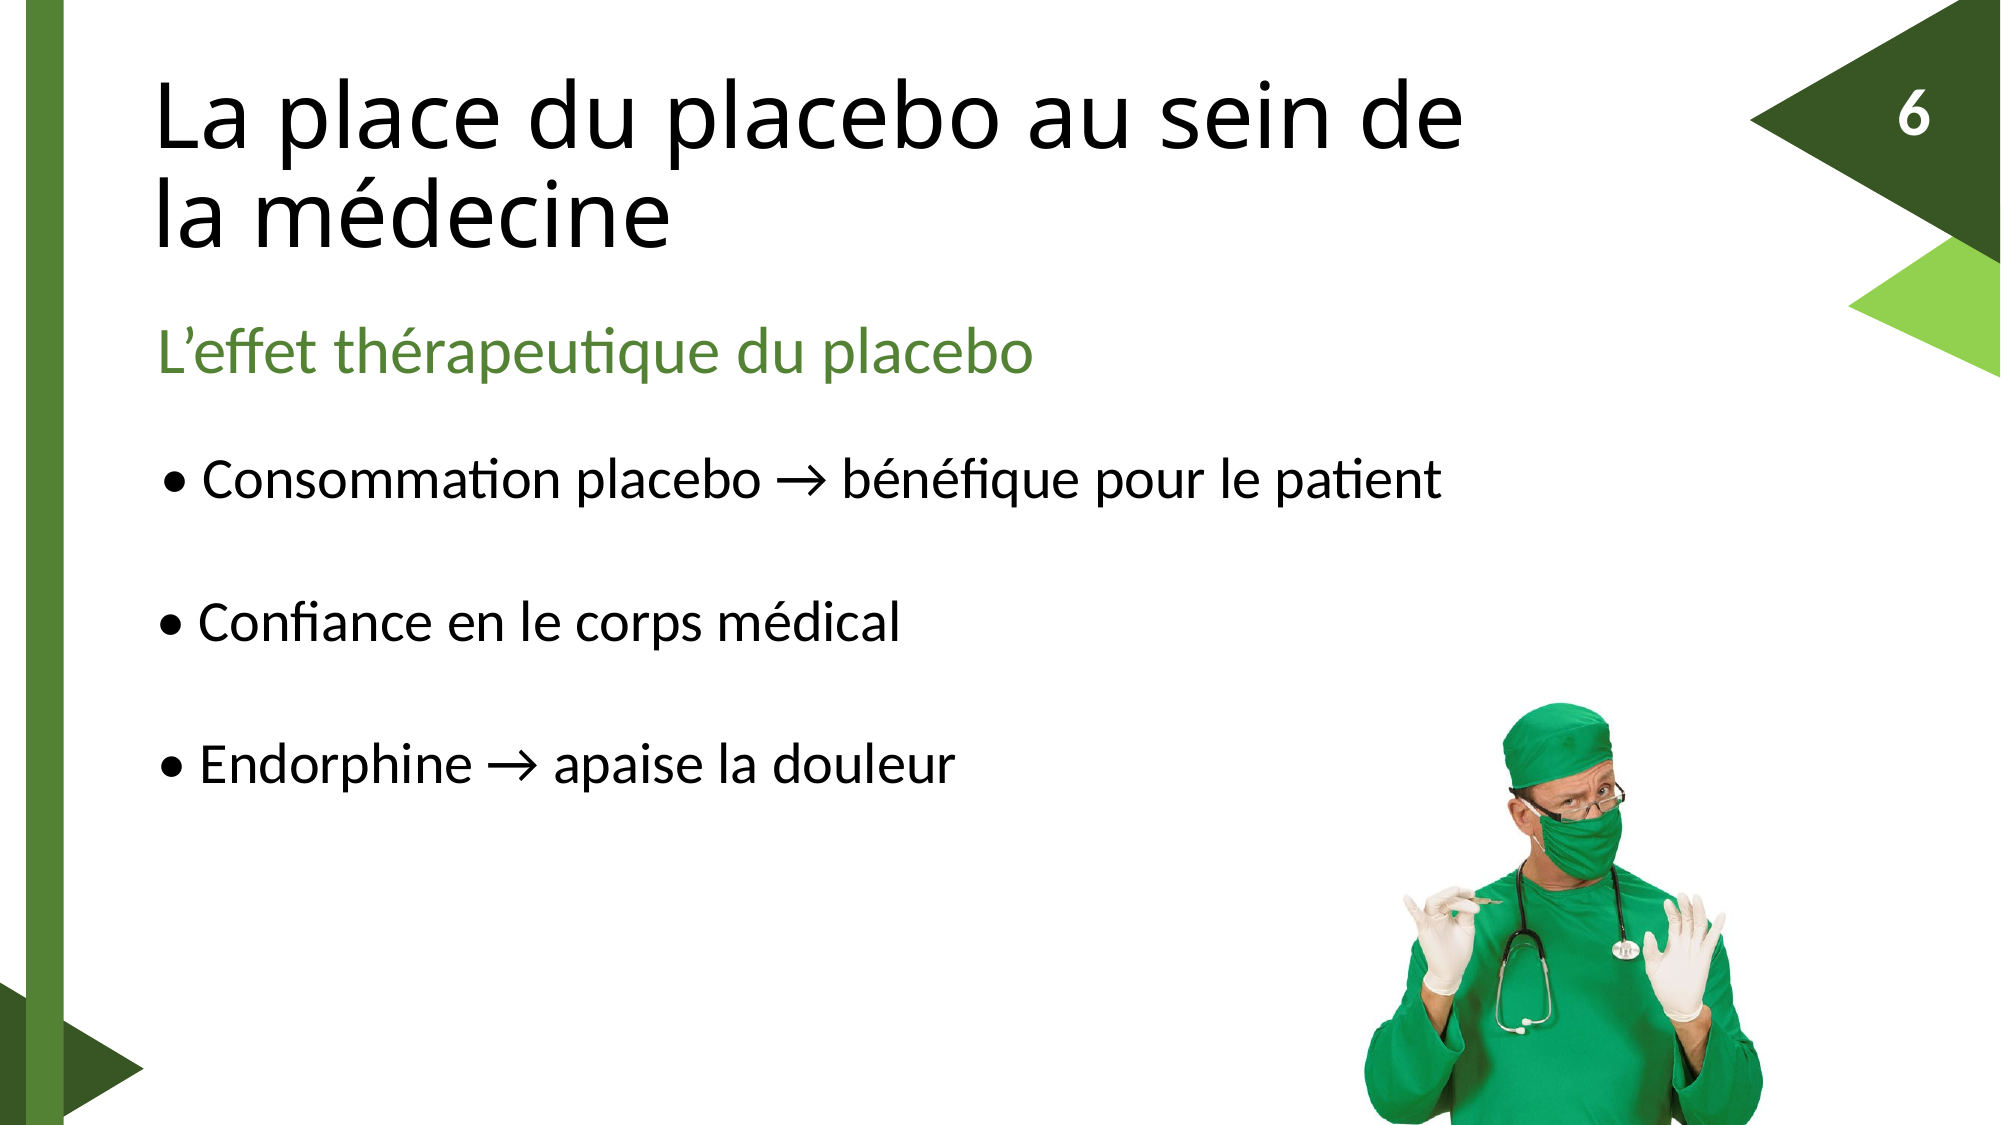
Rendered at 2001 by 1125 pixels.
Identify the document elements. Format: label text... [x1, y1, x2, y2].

picture [1192, 691, 1944, 1125]
text_box • Confiance en le corps médical [142, 575, 917, 661]
text_box • Consommation placebo → bénéfique pour le patient [145, 433, 1473, 518]
title La place du placebo au sein de la médecine [137, 59, 1863, 278]
text_box • Endorphine → apaise la douleur [142, 718, 973, 803]
text_box 6 [1882, 61, 2000, 156]
text_box L’effet thérapeutique du placebo [143, 299, 1051, 475]
